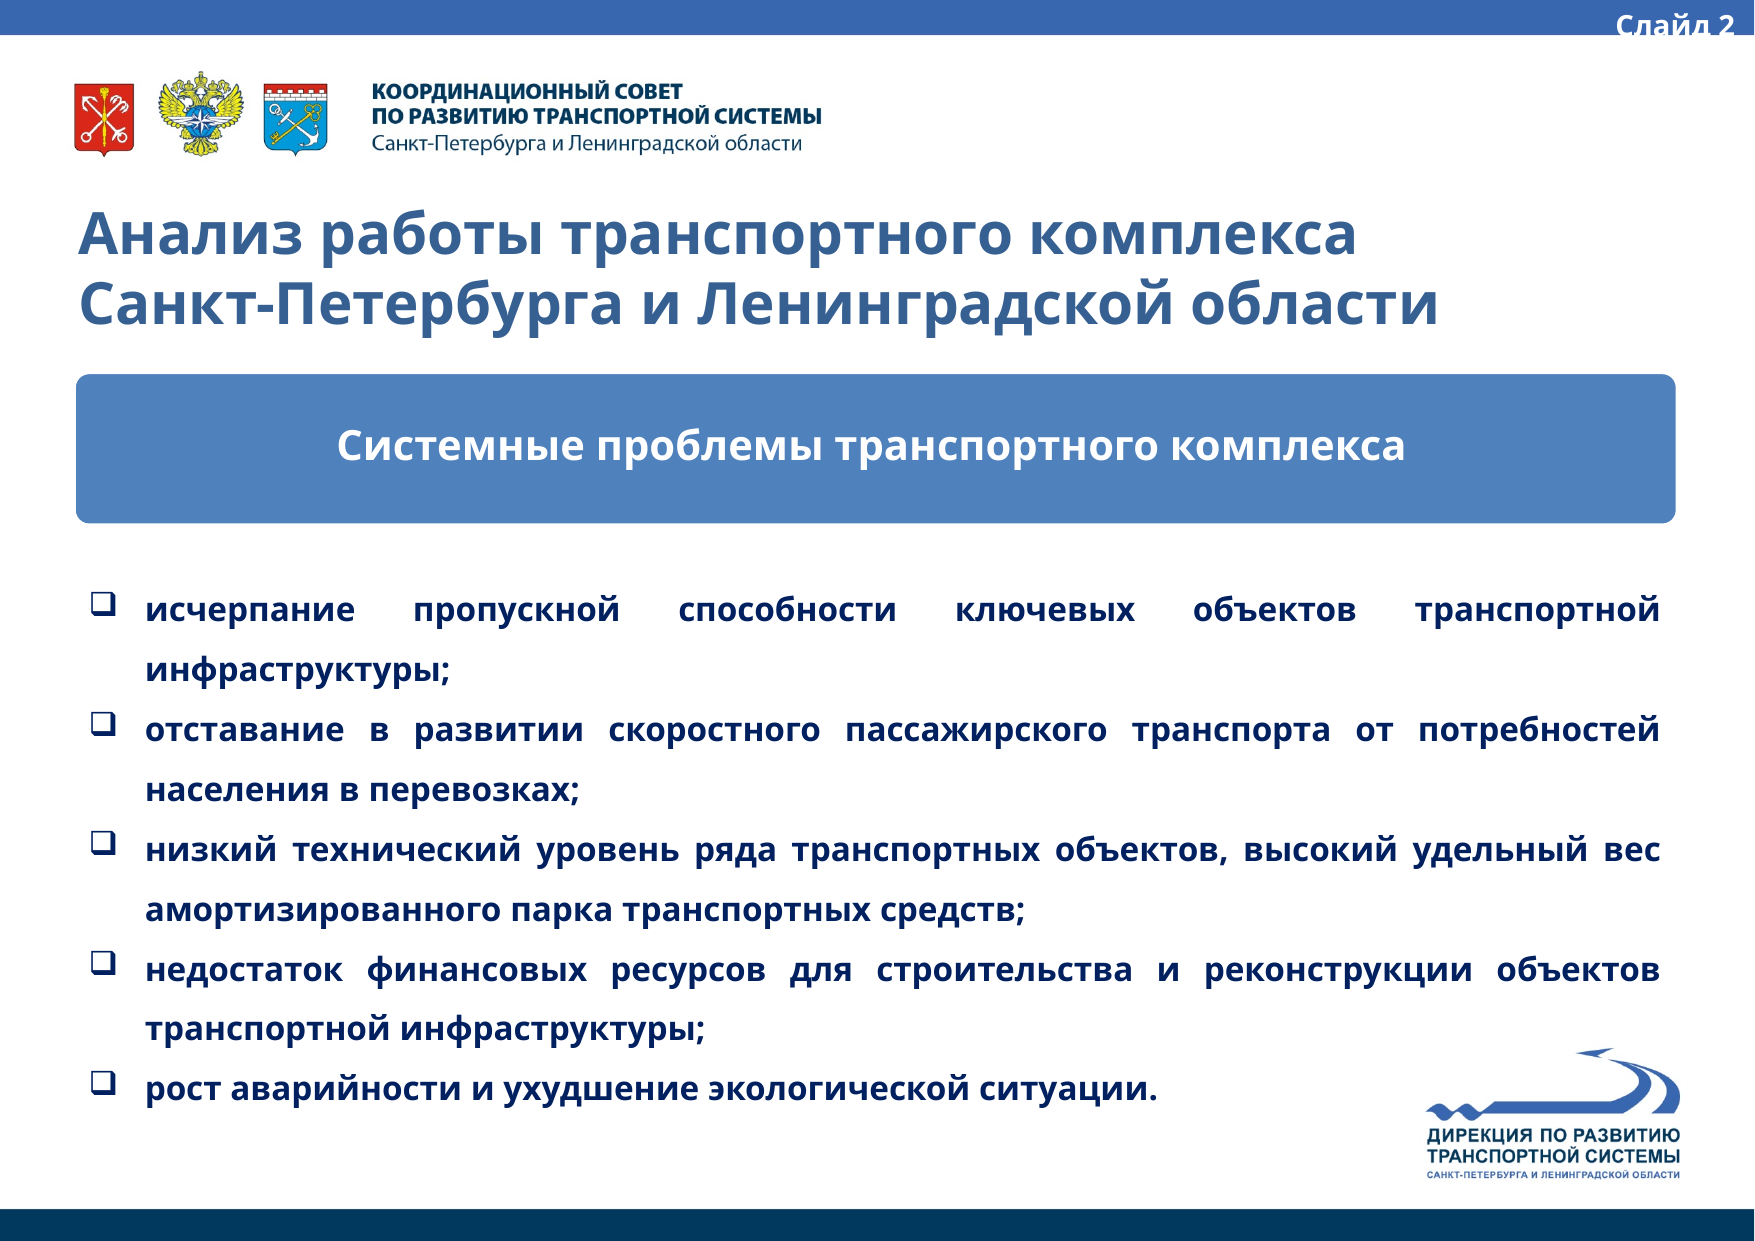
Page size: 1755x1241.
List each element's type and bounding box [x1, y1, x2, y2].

list [0, 0, 1755, 1241]
text_box [73, 371, 1679, 526]
